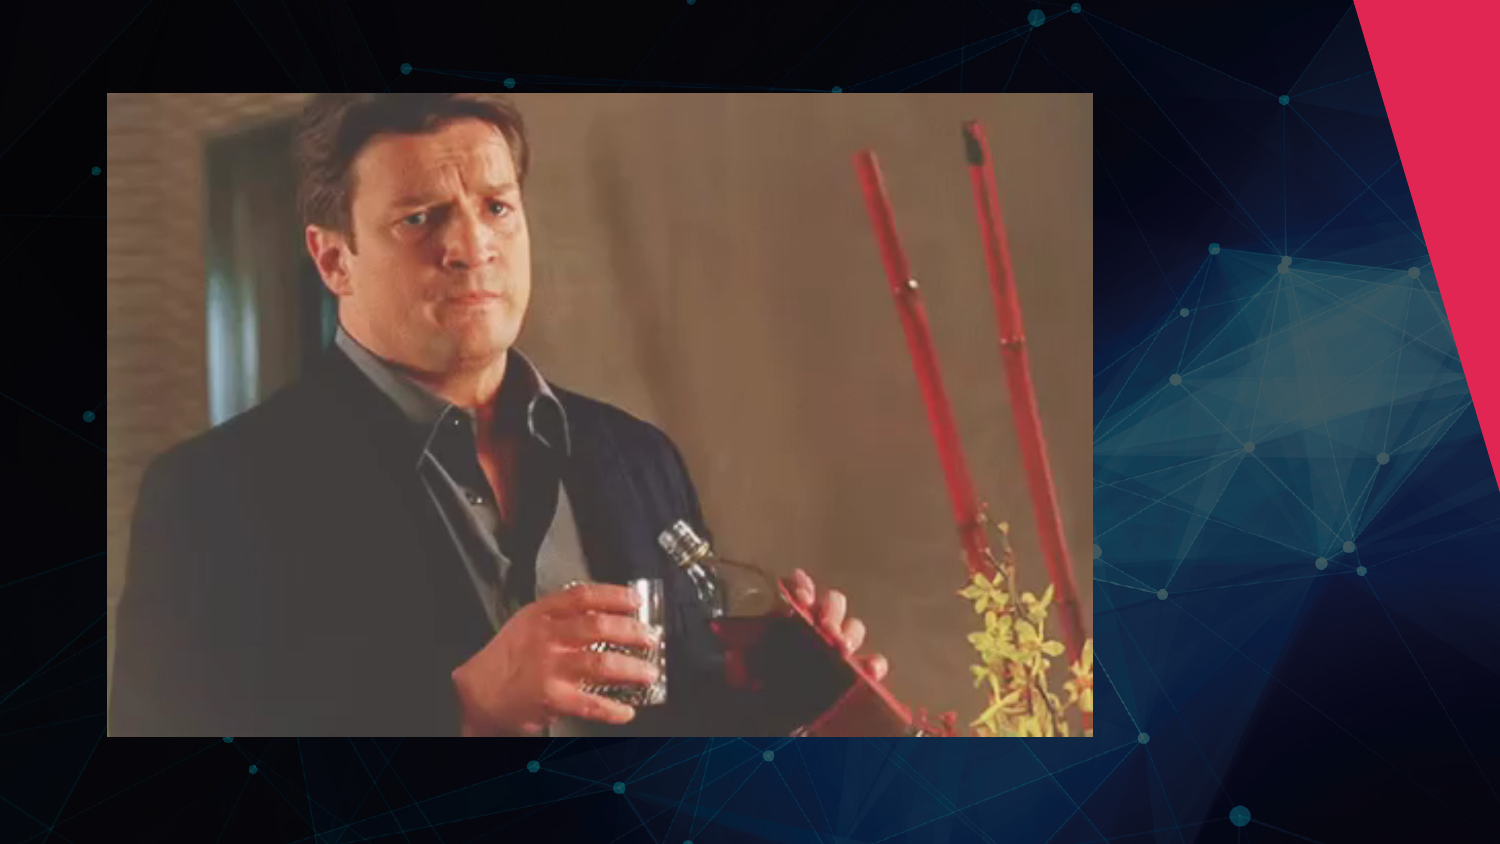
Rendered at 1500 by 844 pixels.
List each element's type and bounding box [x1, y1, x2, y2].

text_box [106, 92, 1094, 738]
picture [0, 0, 1500, 844]
